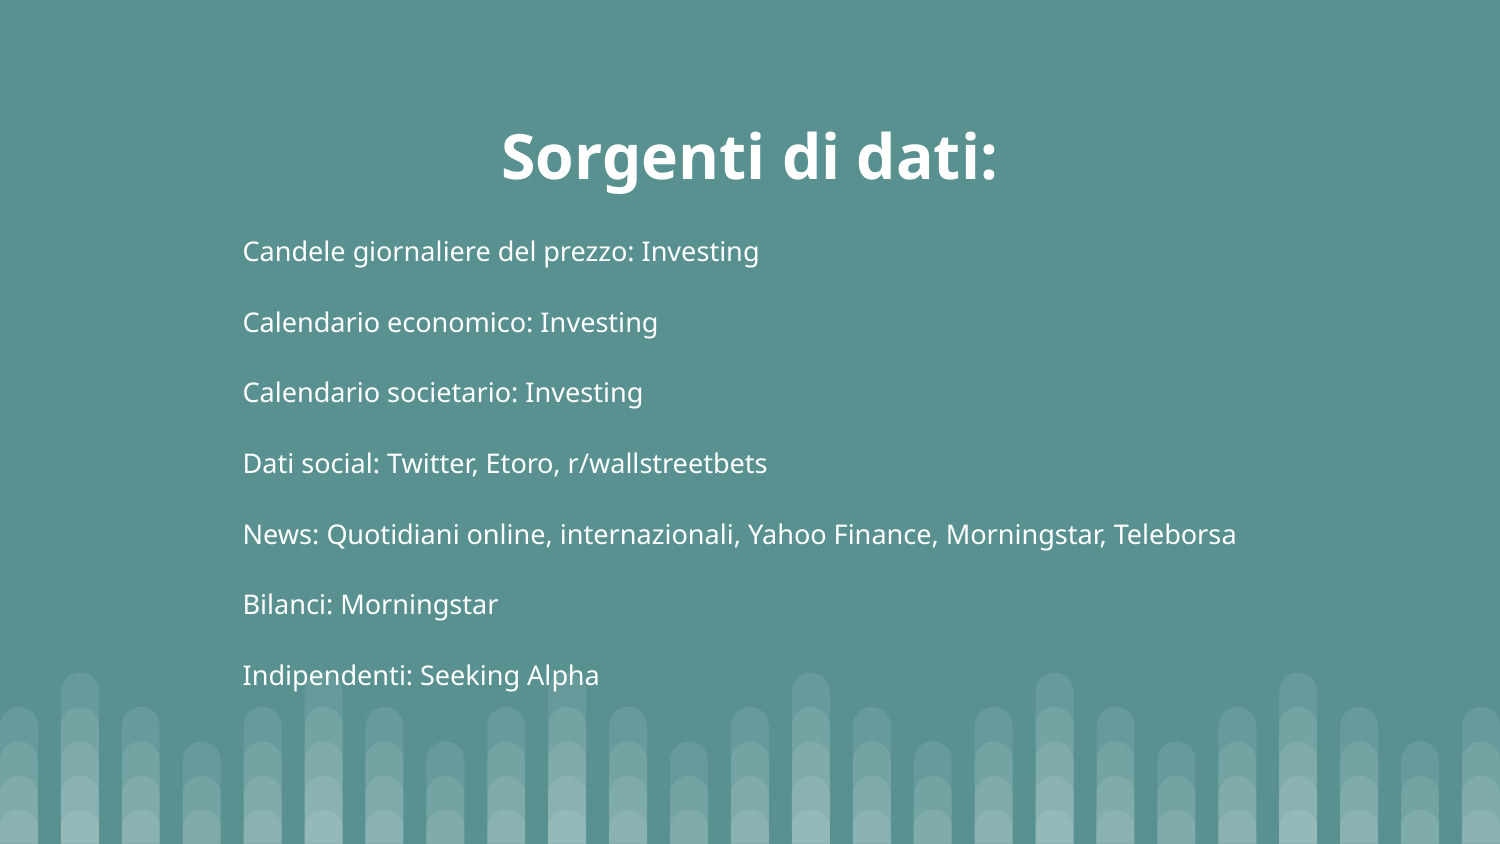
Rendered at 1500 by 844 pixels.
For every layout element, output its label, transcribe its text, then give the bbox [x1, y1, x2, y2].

list Candele giornaliere del prezzo: Investing Calendario economico: Investing Calendario societario: Investing Dati social: Twitter, Etoro, r/wallstreetbets News: Quotidiani online, internazionali, Yahoo Finance, Morningstar, Teleborsa Bilanci: Morningstar Indipendenti: Seeking Alpha [227, 214, 1273, 737]
title Sorgenti di dati: [227, 126, 1273, 183]
